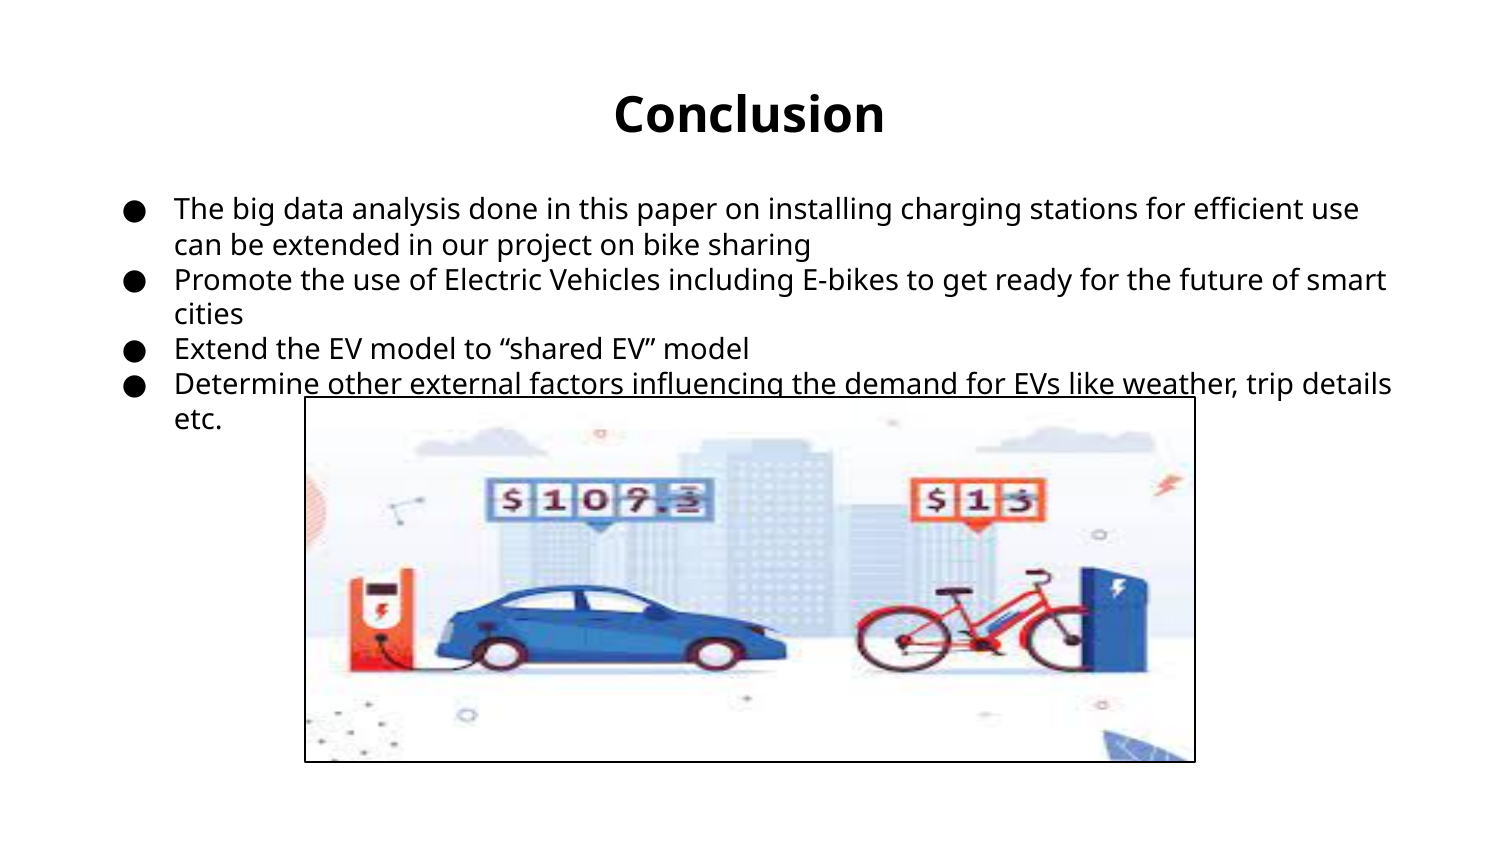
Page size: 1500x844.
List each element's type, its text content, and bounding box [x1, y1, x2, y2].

text_box [1199, 451, 1205, 462]
picture [305, 397, 1195, 762]
title Conclusion [75, 67, 1425, 162]
text_box The big data analysis done in this paper on installing charging stations for efficient use can be extended in our project on bike sharing Promote the use of Electric Vehicles including E-bikes to get ready for the future of smart cities Extend the EV model to “shared EV” model Determine other external factors influencing the demand for EVs like weather, trip details etc. [84, 175, 1416, 451]
